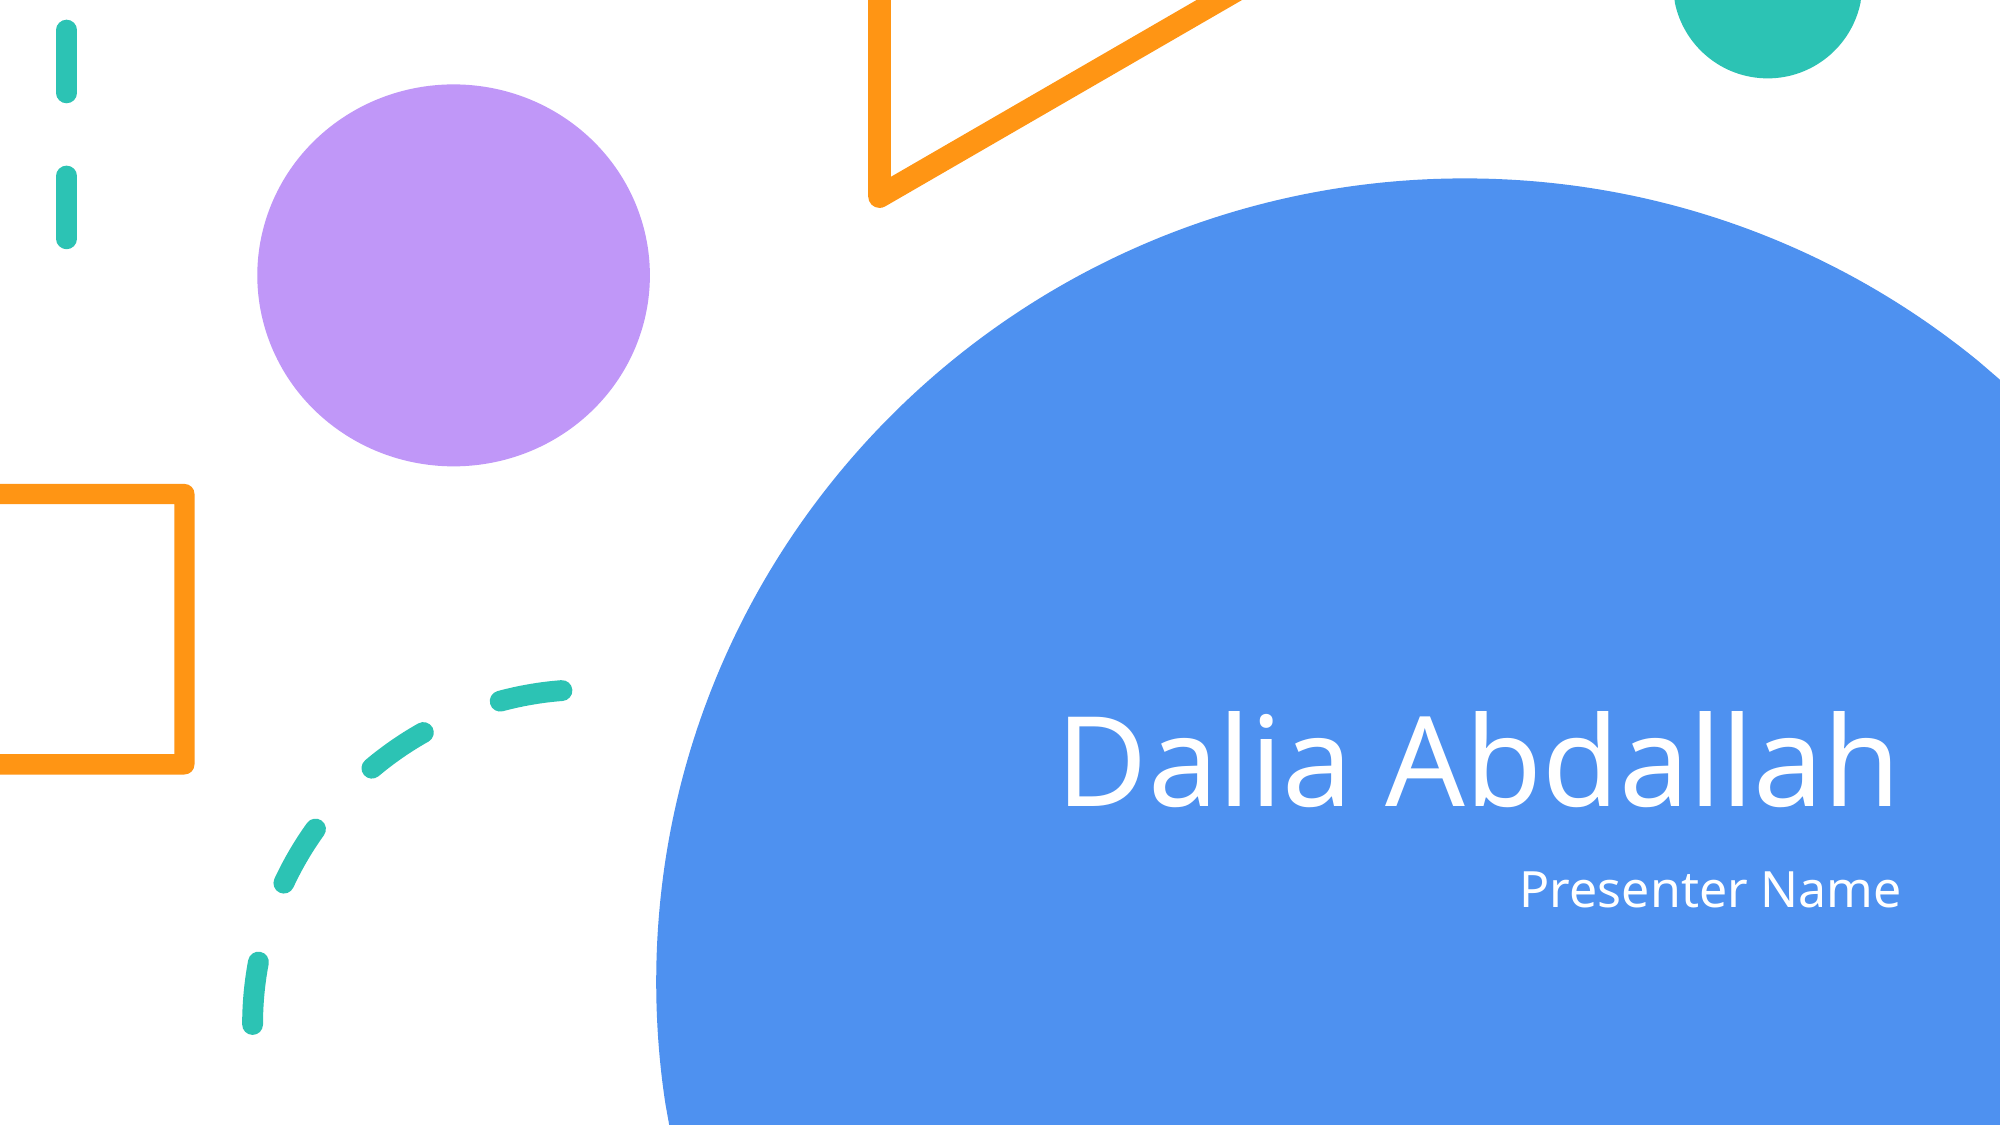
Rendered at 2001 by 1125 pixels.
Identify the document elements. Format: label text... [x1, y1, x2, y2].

title Dalia Abdallah [835, 450, 1917, 842]
subtitle Presenter Name [835, 856, 1917, 1020]
